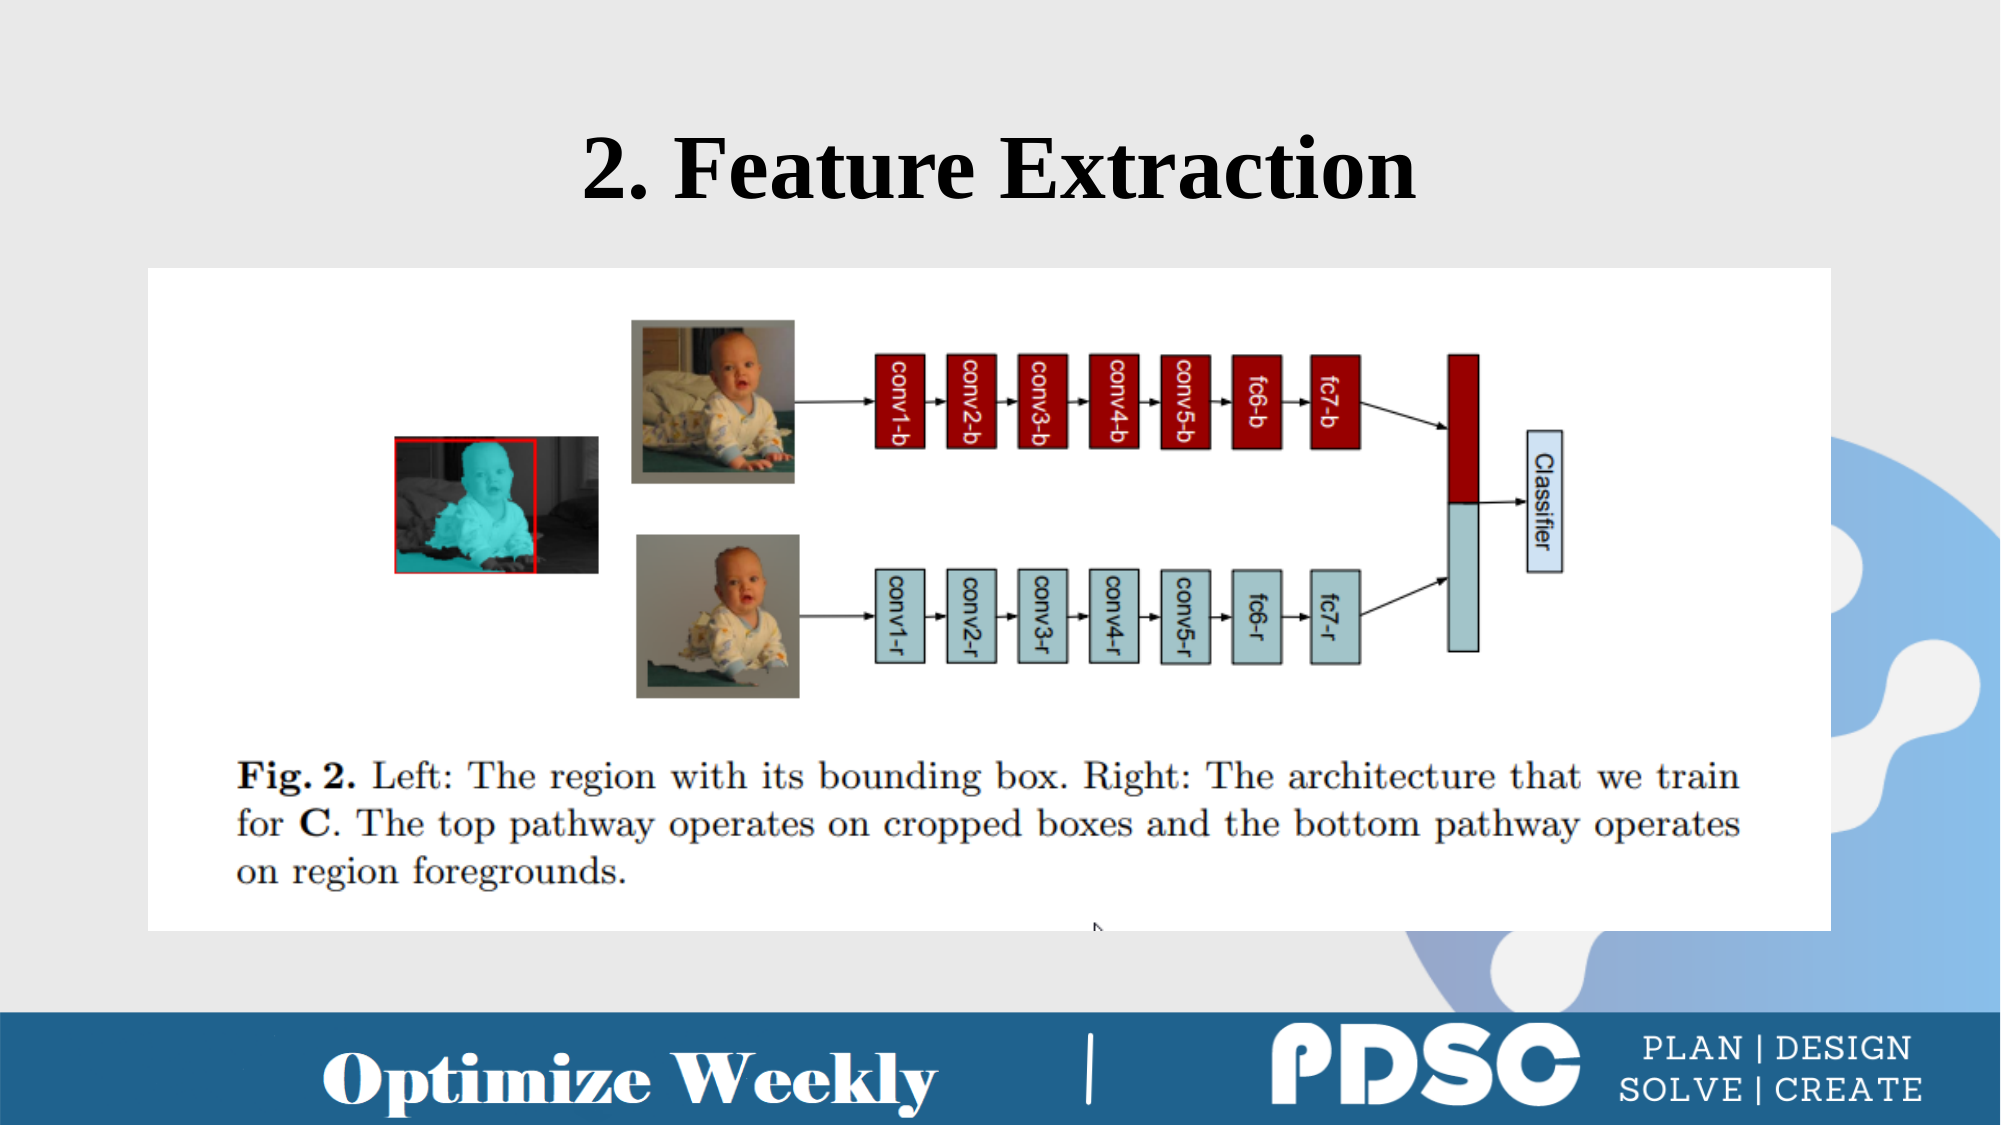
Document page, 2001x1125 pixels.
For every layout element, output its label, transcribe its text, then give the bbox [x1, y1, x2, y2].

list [148, 268, 1831, 931]
picture [0, 0, 2001, 1125]
title 2. Feature Extraction [137, 59, 1863, 278]
